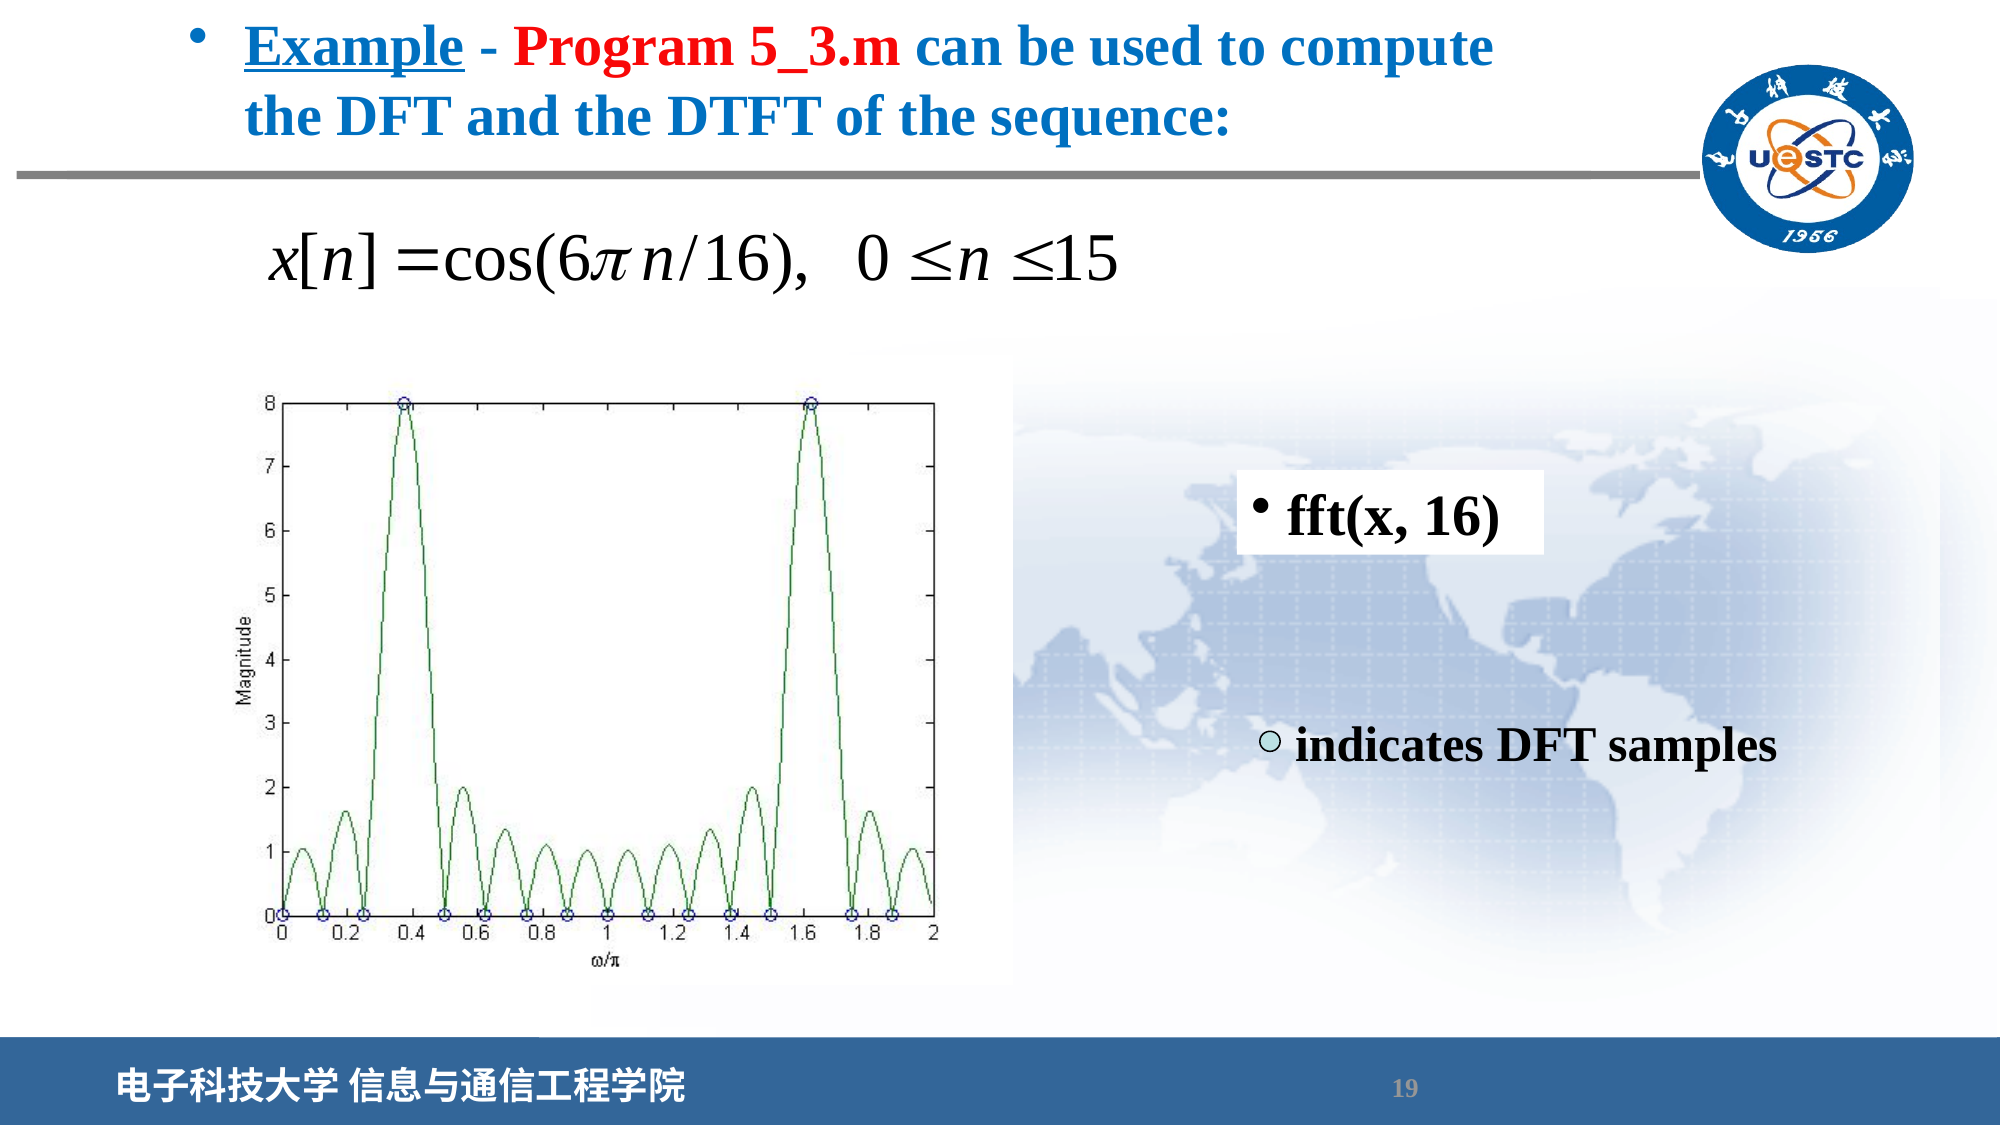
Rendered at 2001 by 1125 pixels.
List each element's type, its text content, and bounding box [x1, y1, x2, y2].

picture [1679, 56, 1968, 262]
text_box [1259, 703, 1793, 780]
list Example - Program 5_3.m can be used to compute the DFT and the DTFT of the sequence: [173, 0, 1520, 173]
picture [172, 287, 1997, 1037]
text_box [255, 218, 1182, 310]
text_box fft(x, 16) [1236, 469, 1544, 555]
